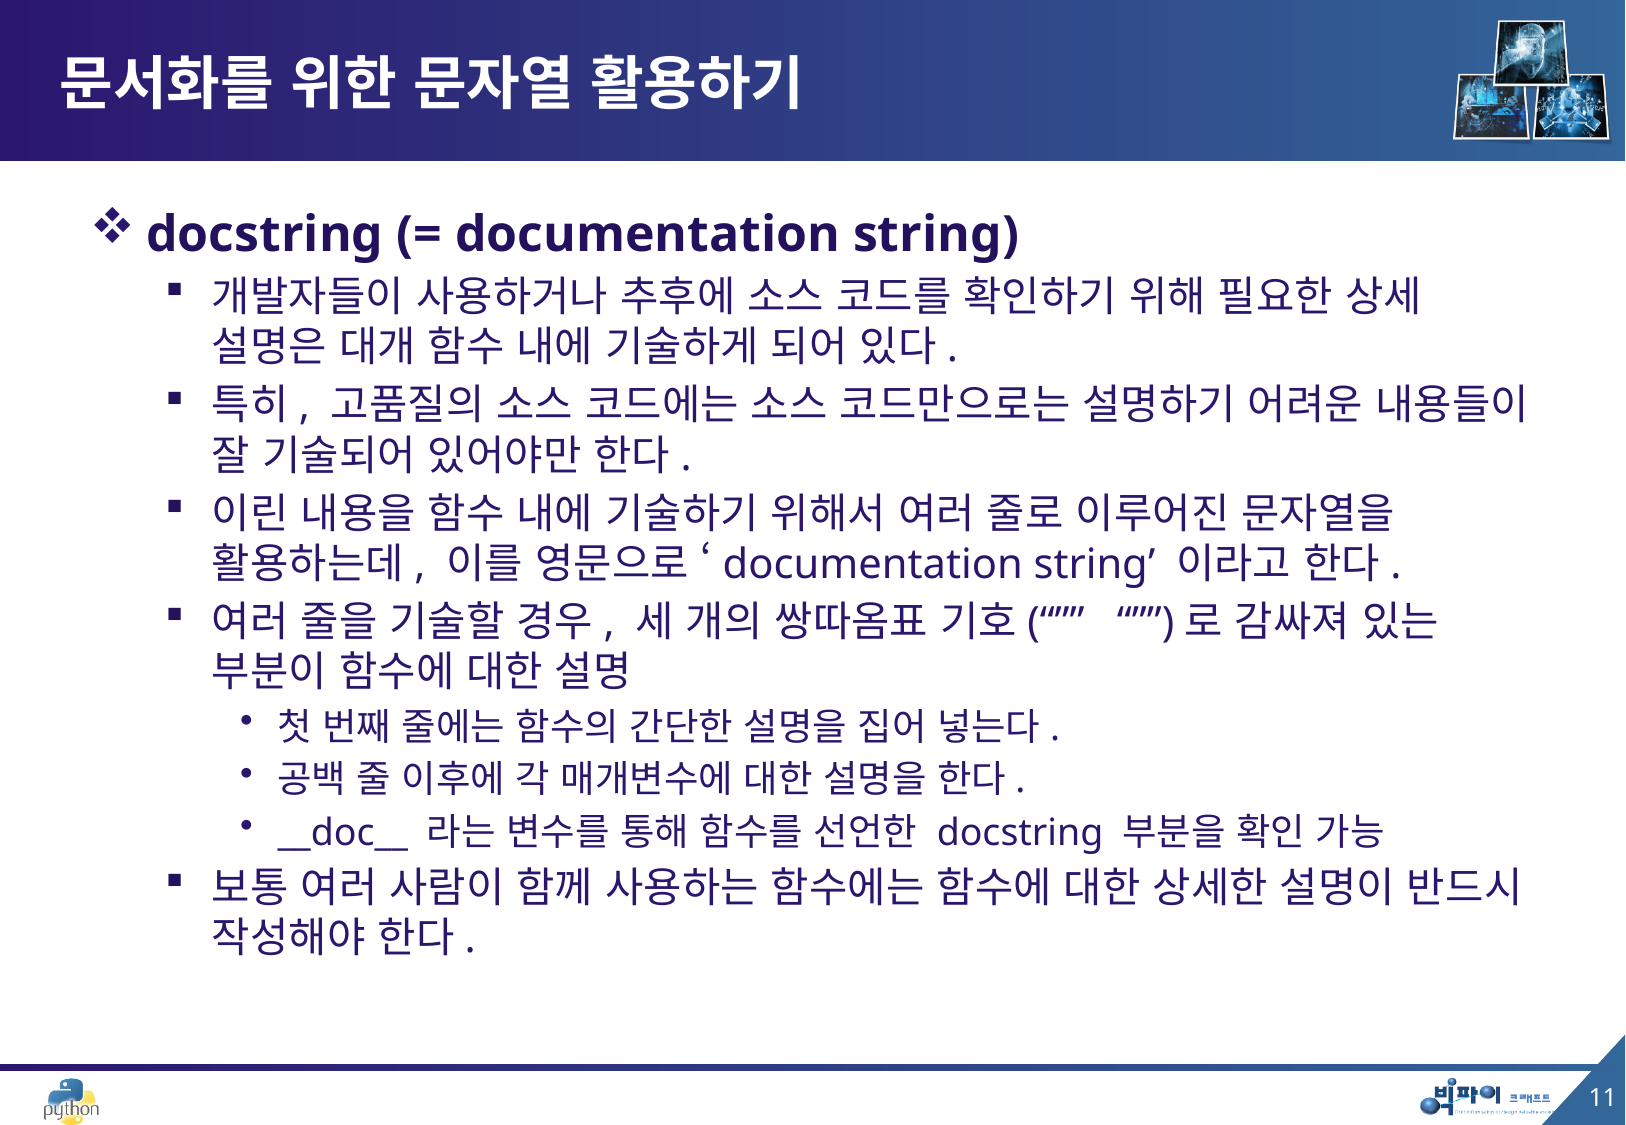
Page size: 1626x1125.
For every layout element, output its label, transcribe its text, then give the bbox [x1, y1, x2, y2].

picture [1450, 19, 1613, 146]
list docstring (= documentation string) 개발자들이 사용하거나 추후에 소스 코드를 확인하기 위해 필요한 상세 설명은 대개 함수 내에 기술하게 되어 있다. 특히, 고품질의 소스 코드에는 소스 코드만으로는 설명하기 어려운 내용들이 잘 기술되어 있어야만 한다. 이린 내용을 함수 내에 기술하기 위해서 여러 줄로 이루어진 문자열을 활용하는데, 이를 영문으로 ‘documentation string’ 이라고 한다. 여러 줄을 기술할 경우, 세 개의 쌍따옴표 기호(“”” “””)로 감싸져 있는 부분이 함수에 대한 설명 첫 번째 줄에는 함수의 간단한 설명을 집어 넣는다. 공백 줄 이후에 각 매개변수에 대한 설명을 한다. __doc__ 라는 변수를 통해 함수를 선언한 docstring 부분을 확인 가능 보통 여러 사람이 함께 사용하는 함수에는 함수에 대한 상세한 설명이 반드시 작성해야 한다. [75, 193, 1545, 1035]
picture [1418, 1075, 1557, 1118]
title 문서화를 위한 문자열 활용하기 [44, 35, 1264, 128]
picture [32, 1078, 110, 1125]
